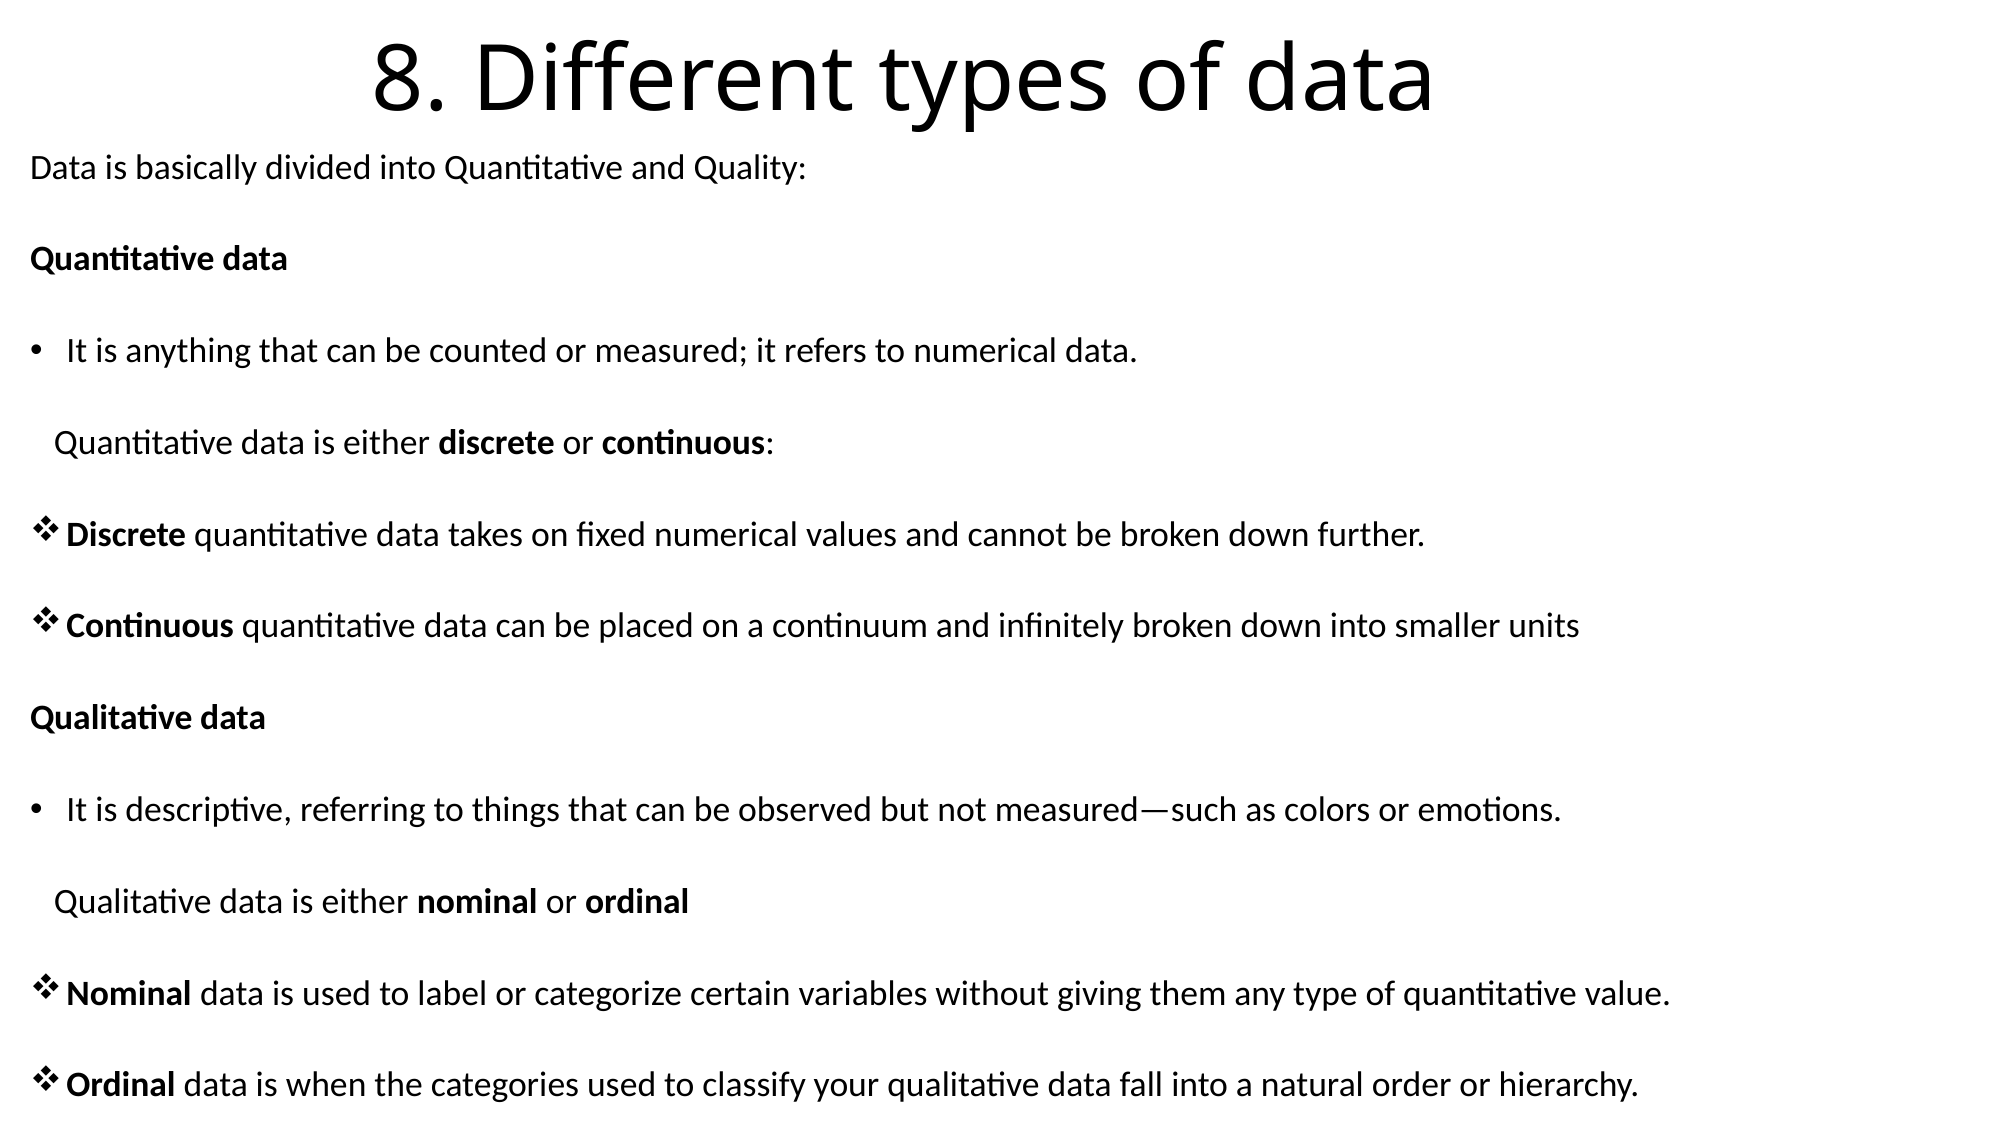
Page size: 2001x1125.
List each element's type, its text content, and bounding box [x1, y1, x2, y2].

title 8. Different types of data [42, 0, 1768, 141]
list Data is basically divided into Quantitative and Quality: Quantitative data It is anything that can be counted or measured; it refers to numerical data. Quantitative data is either discrete or continuous: Discrete quantitative data takes on fixed numerical values and cannot be broken down further. Continuous quantitative data can be placed on a continuum and infinitely broken down into smaller units Qualitative data It is descriptive, referring to things that can be observed but not measured—such as colors or emotions. Qualitative data is either nominal or ordinal Nominal data is used to label or categorize certain variables without giving them any type of quantitative value. Ordinal data is when the categories used to classify your qualitative data fall into a natural order or hierarchy. [14, 141, 1900, 1125]
